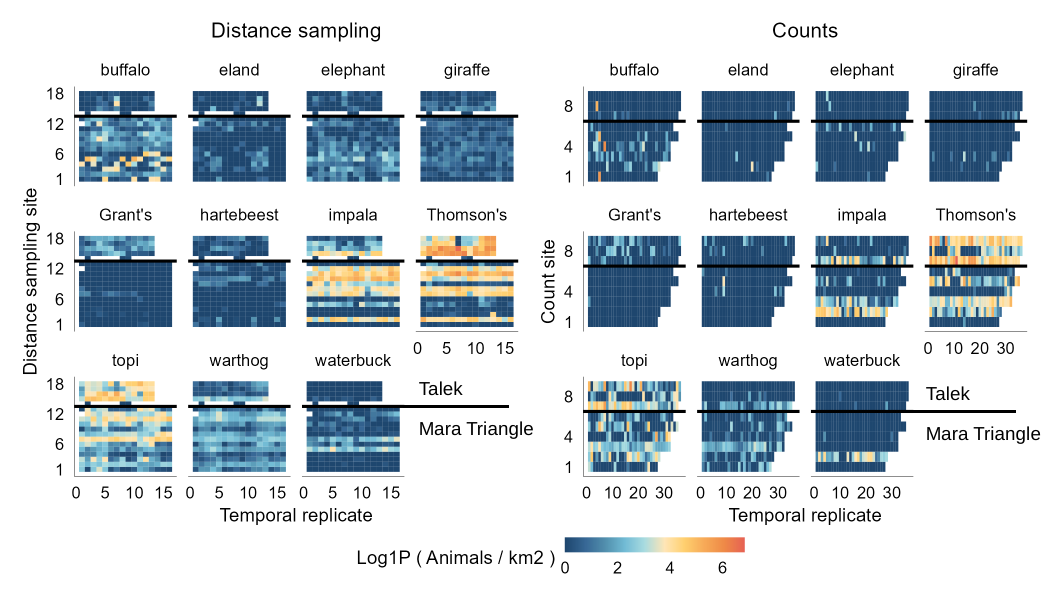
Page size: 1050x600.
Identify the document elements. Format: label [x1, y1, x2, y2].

picture [0, 0, 1050, 600]
text_box [402, 371, 1050, 456]
